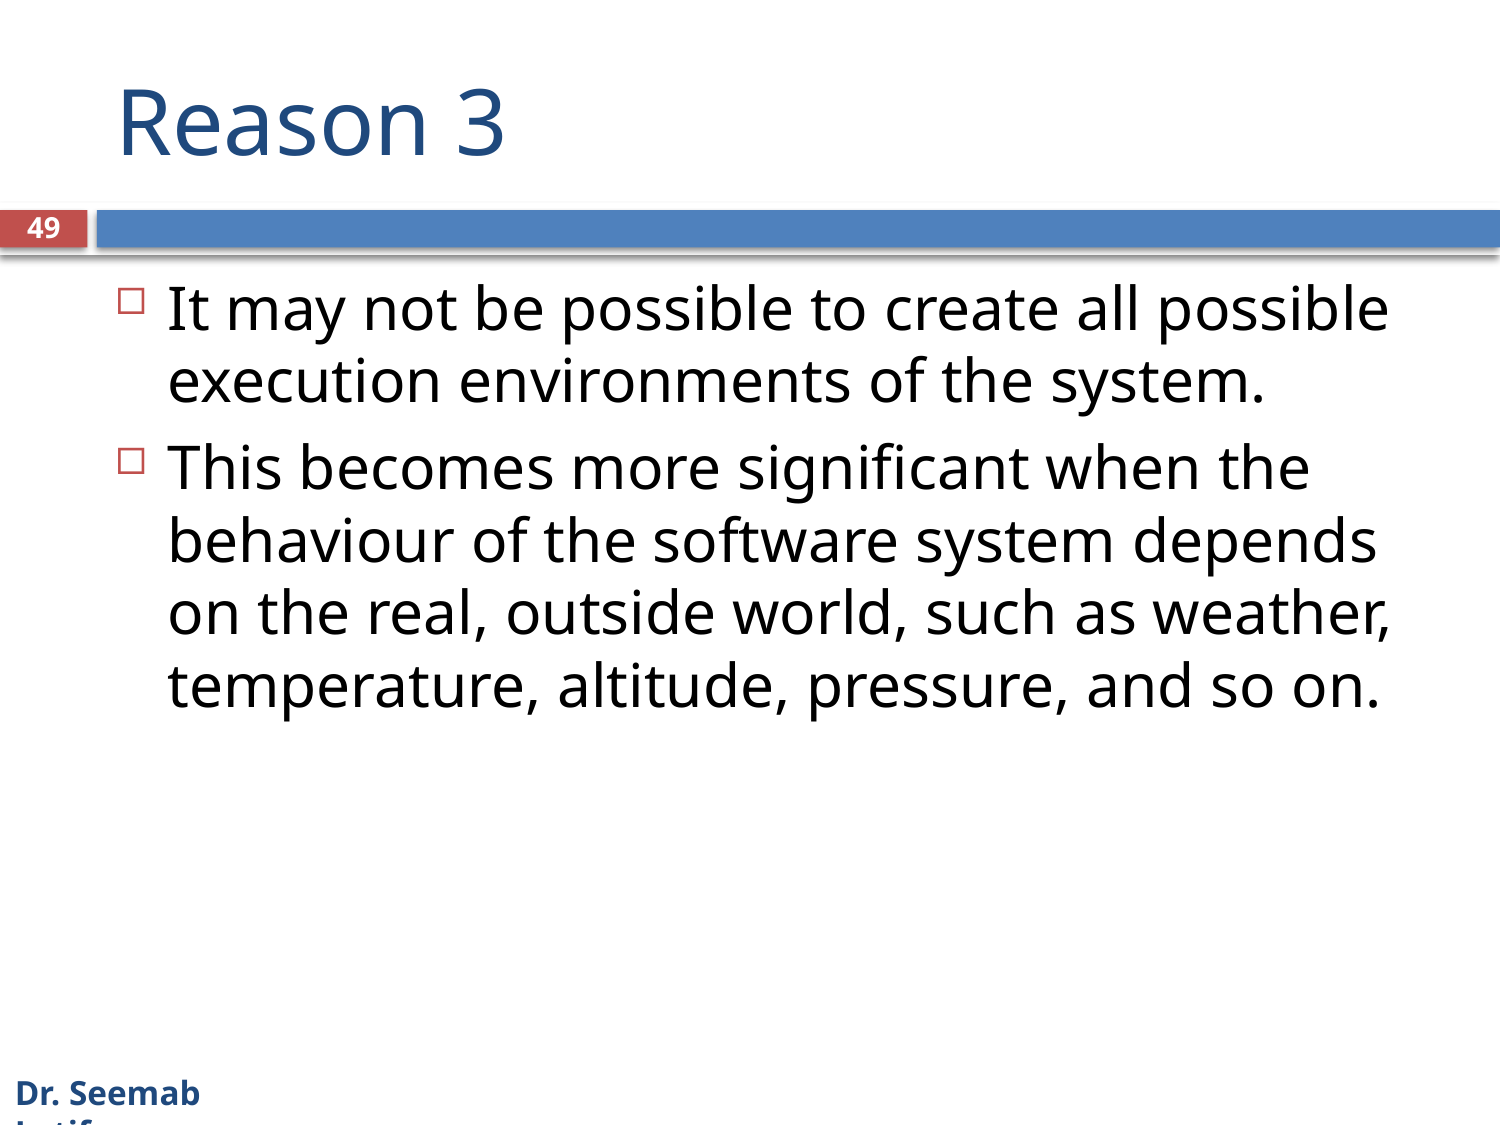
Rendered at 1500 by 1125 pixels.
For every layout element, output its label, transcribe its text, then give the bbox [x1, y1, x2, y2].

list It may not be possible to create all possible execution environments of the system. This becomes more significant when the behaviour of the software system depends on the real, outside world, such as weather, temperature, altitude, pressure, and so on. [100, 262, 1438, 1000]
slide_number 49 [0, 208, 88, 249]
title Reason 3 [100, 37, 1438, 200]
